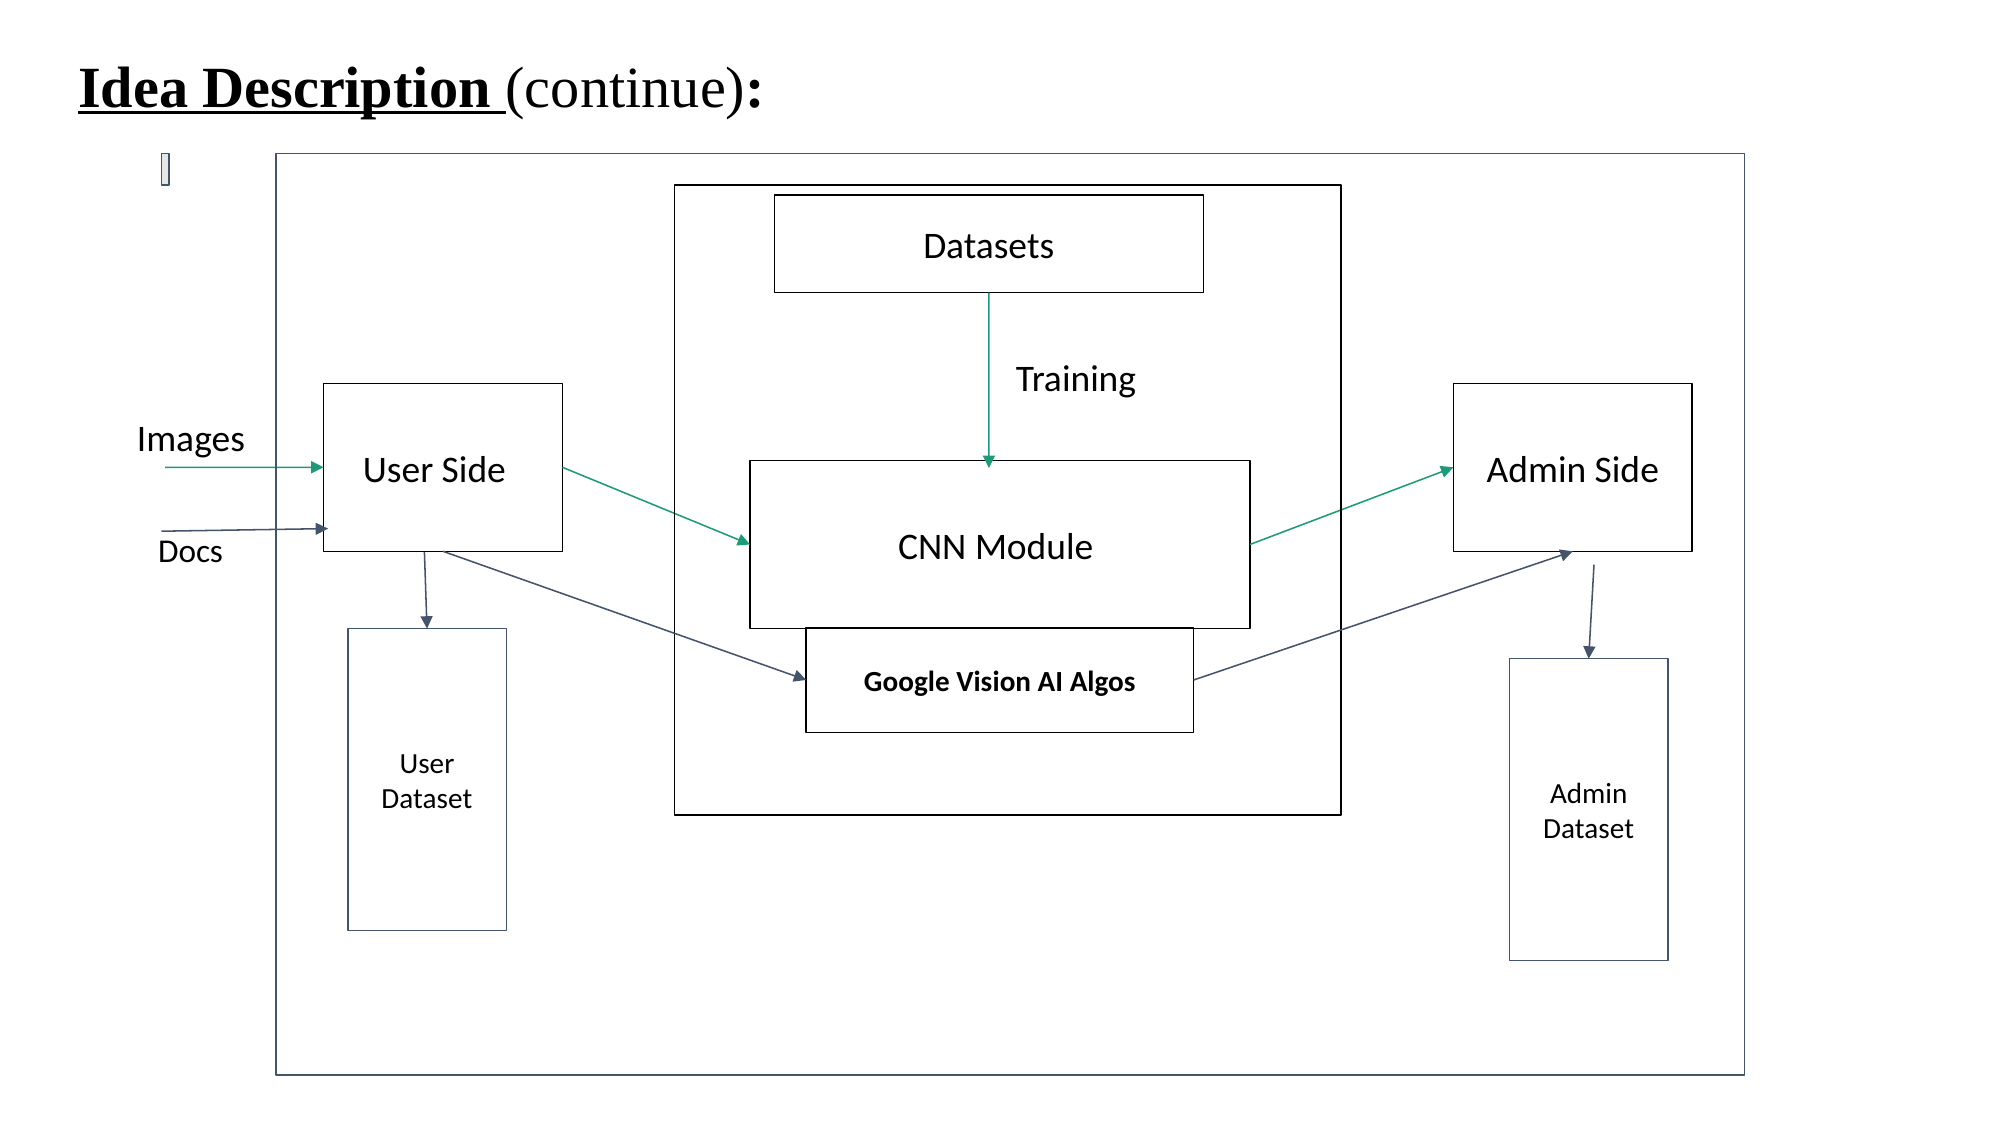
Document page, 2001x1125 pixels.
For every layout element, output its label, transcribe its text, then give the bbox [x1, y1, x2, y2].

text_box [1249, 467, 1454, 545]
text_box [442, 551, 807, 681]
text_box User Dataset [347, 628, 507, 931]
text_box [161, 528, 329, 532]
text_box [276, 153, 1745, 1075]
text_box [1588, 564, 1595, 659]
text_box Admin Dataset [1509, 658, 1668, 961]
text_box Docs [143, 514, 276, 575]
text_box Images [121, 406, 276, 468]
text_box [424, 551, 428, 629]
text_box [1193, 551, 1574, 681]
text_box [161, 153, 170, 185]
list Idea Description (continue): [63, 50, 1915, 1075]
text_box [562, 467, 751, 545]
